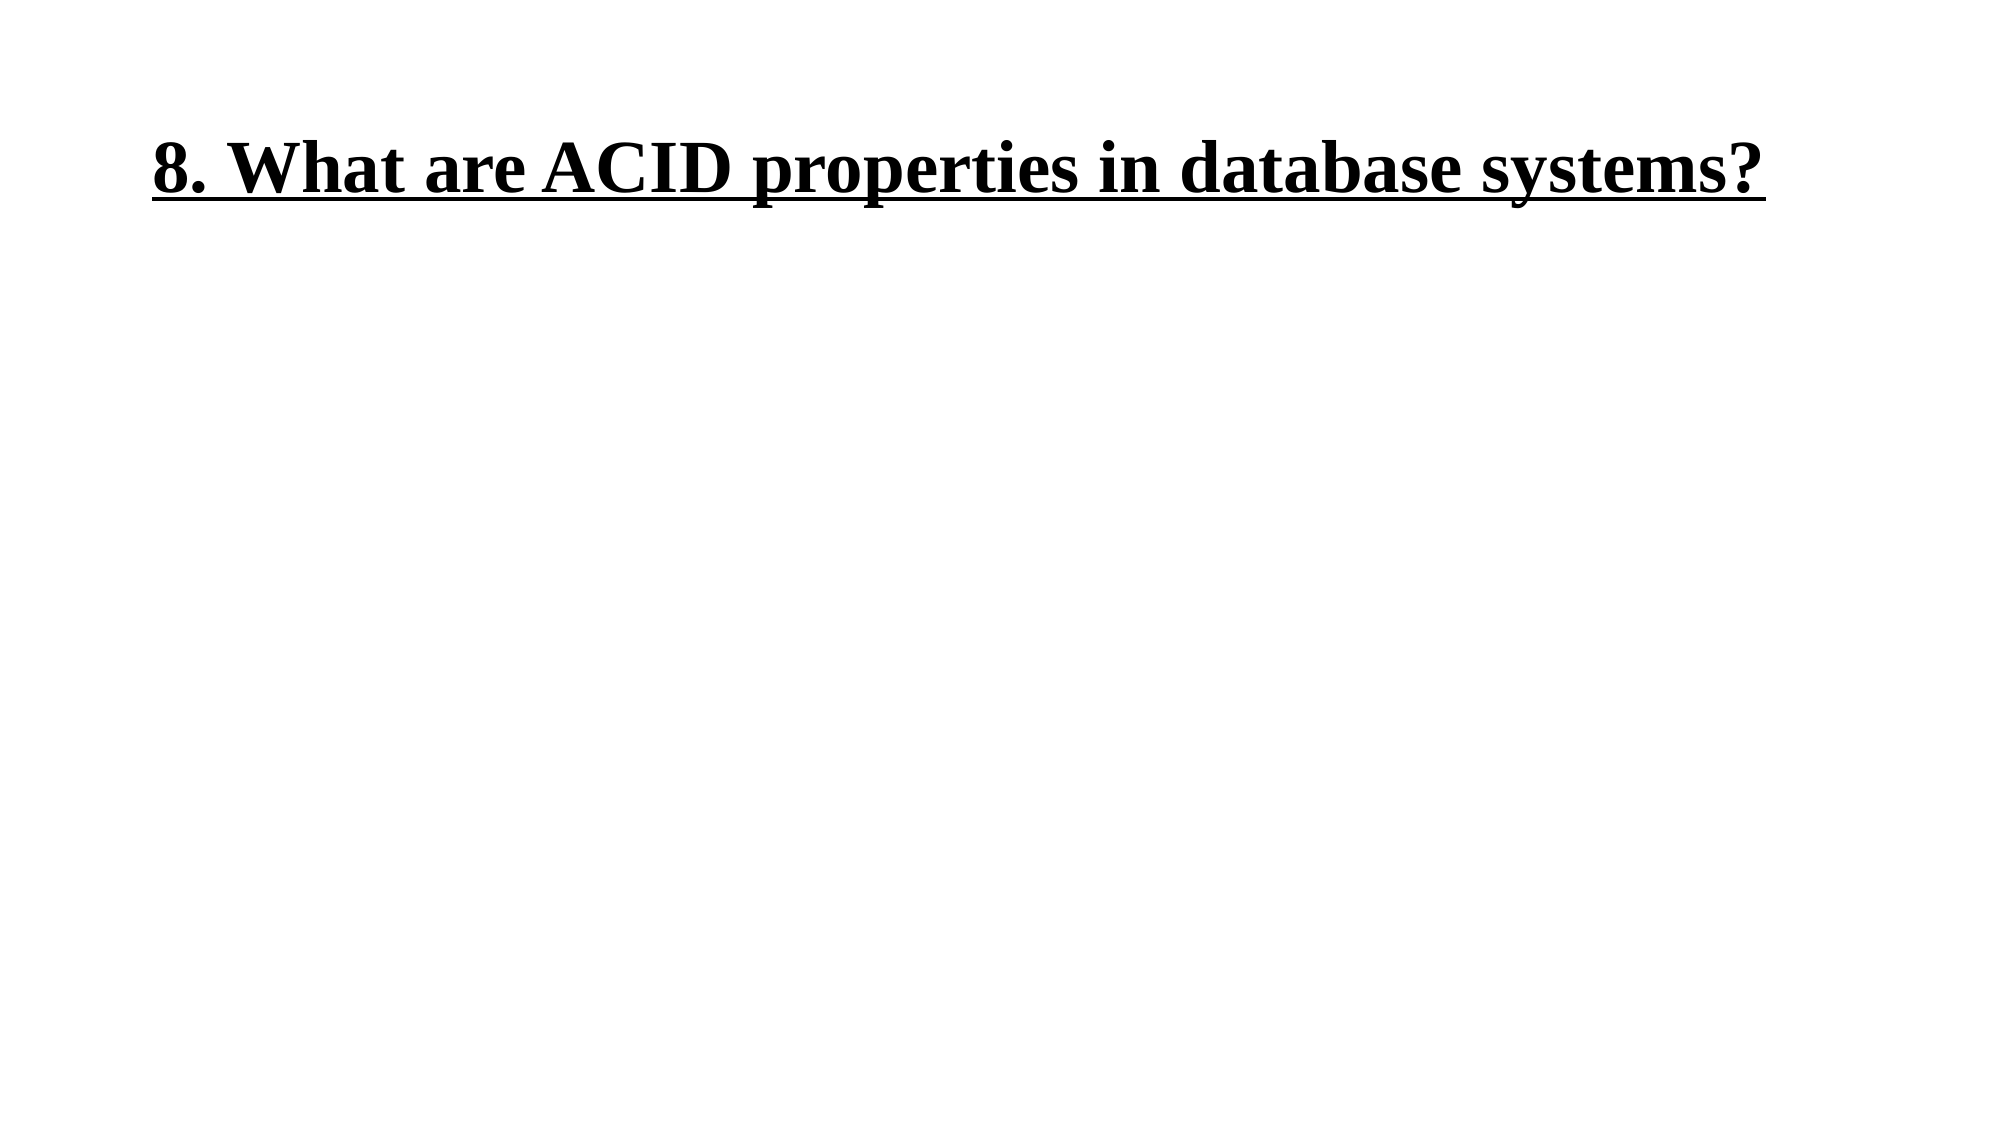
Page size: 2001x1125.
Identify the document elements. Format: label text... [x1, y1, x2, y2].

title 8. What are ACID properties in database systems? [137, 59, 1863, 278]
